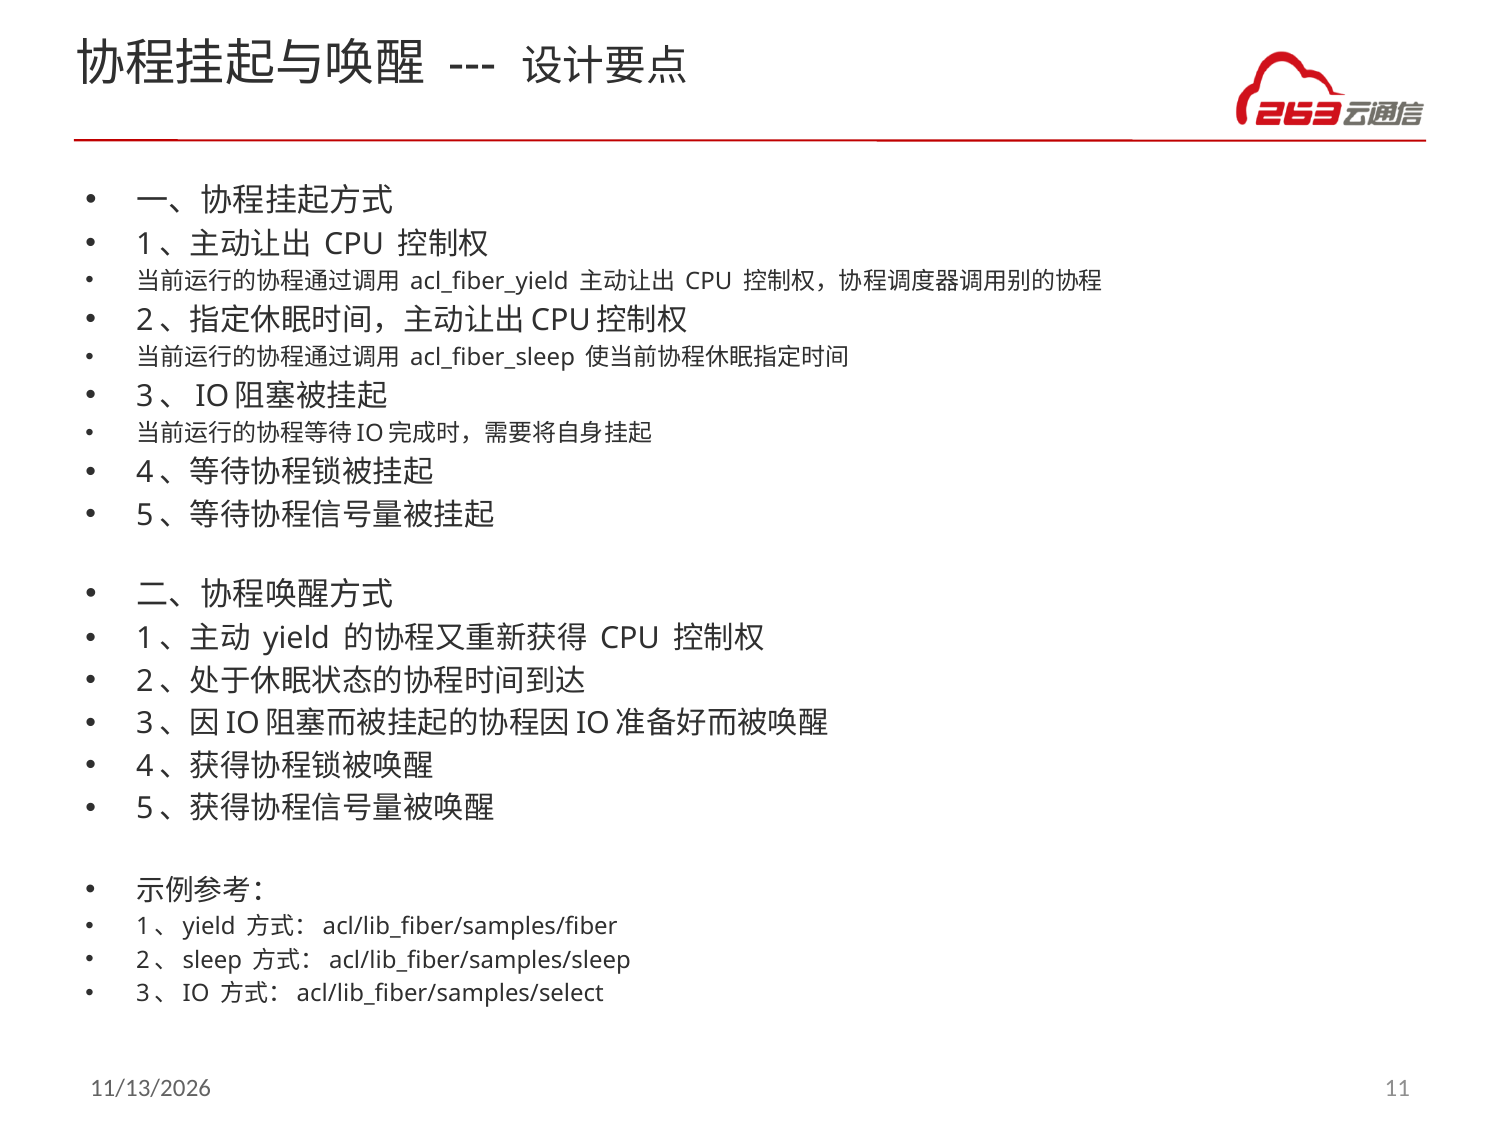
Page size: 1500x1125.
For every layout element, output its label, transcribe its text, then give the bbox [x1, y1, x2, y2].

title 协程挂起与唤醒 --- 设计要点 [75, 30, 1235, 136]
picture [1230, 37, 1430, 141]
list 一、协程挂起方式 1、主动让出 CPU 控制权 当前运行的协程通过调用 acl_fiber_yield 主动让出 CPU 控制权，协程调度器调用别的协程 2、指定休眠时间，主动让出CPU控制权 当前运行的协程通过调用 acl_fiber_sleep 使当前协程休眠指定时间 3、IO阻塞被挂起 当前运行的协程等待IO完成时，需要将自身挂起 4、等待协程锁被挂起 5、等待协程信号量被挂起 二、协程唤醒方式 1、主动 yield 的协程又重新获得 CPU 控制权 2、处于休眠状态的协程时间到达 3、因IO阻塞而被挂起的协程因IO准备好而被唤醒 4、获得协程锁被唤醒 5、获得协程信号量被唤醒 示例参考： 1、yield 方式：acl/lib_fiber/samples/fiber 2、sleep 方式：acl/lib_fiber/samples/sleep 3、IO 方式：acl/lib_fiber/samples/select [70, 171, 1421, 1016]
